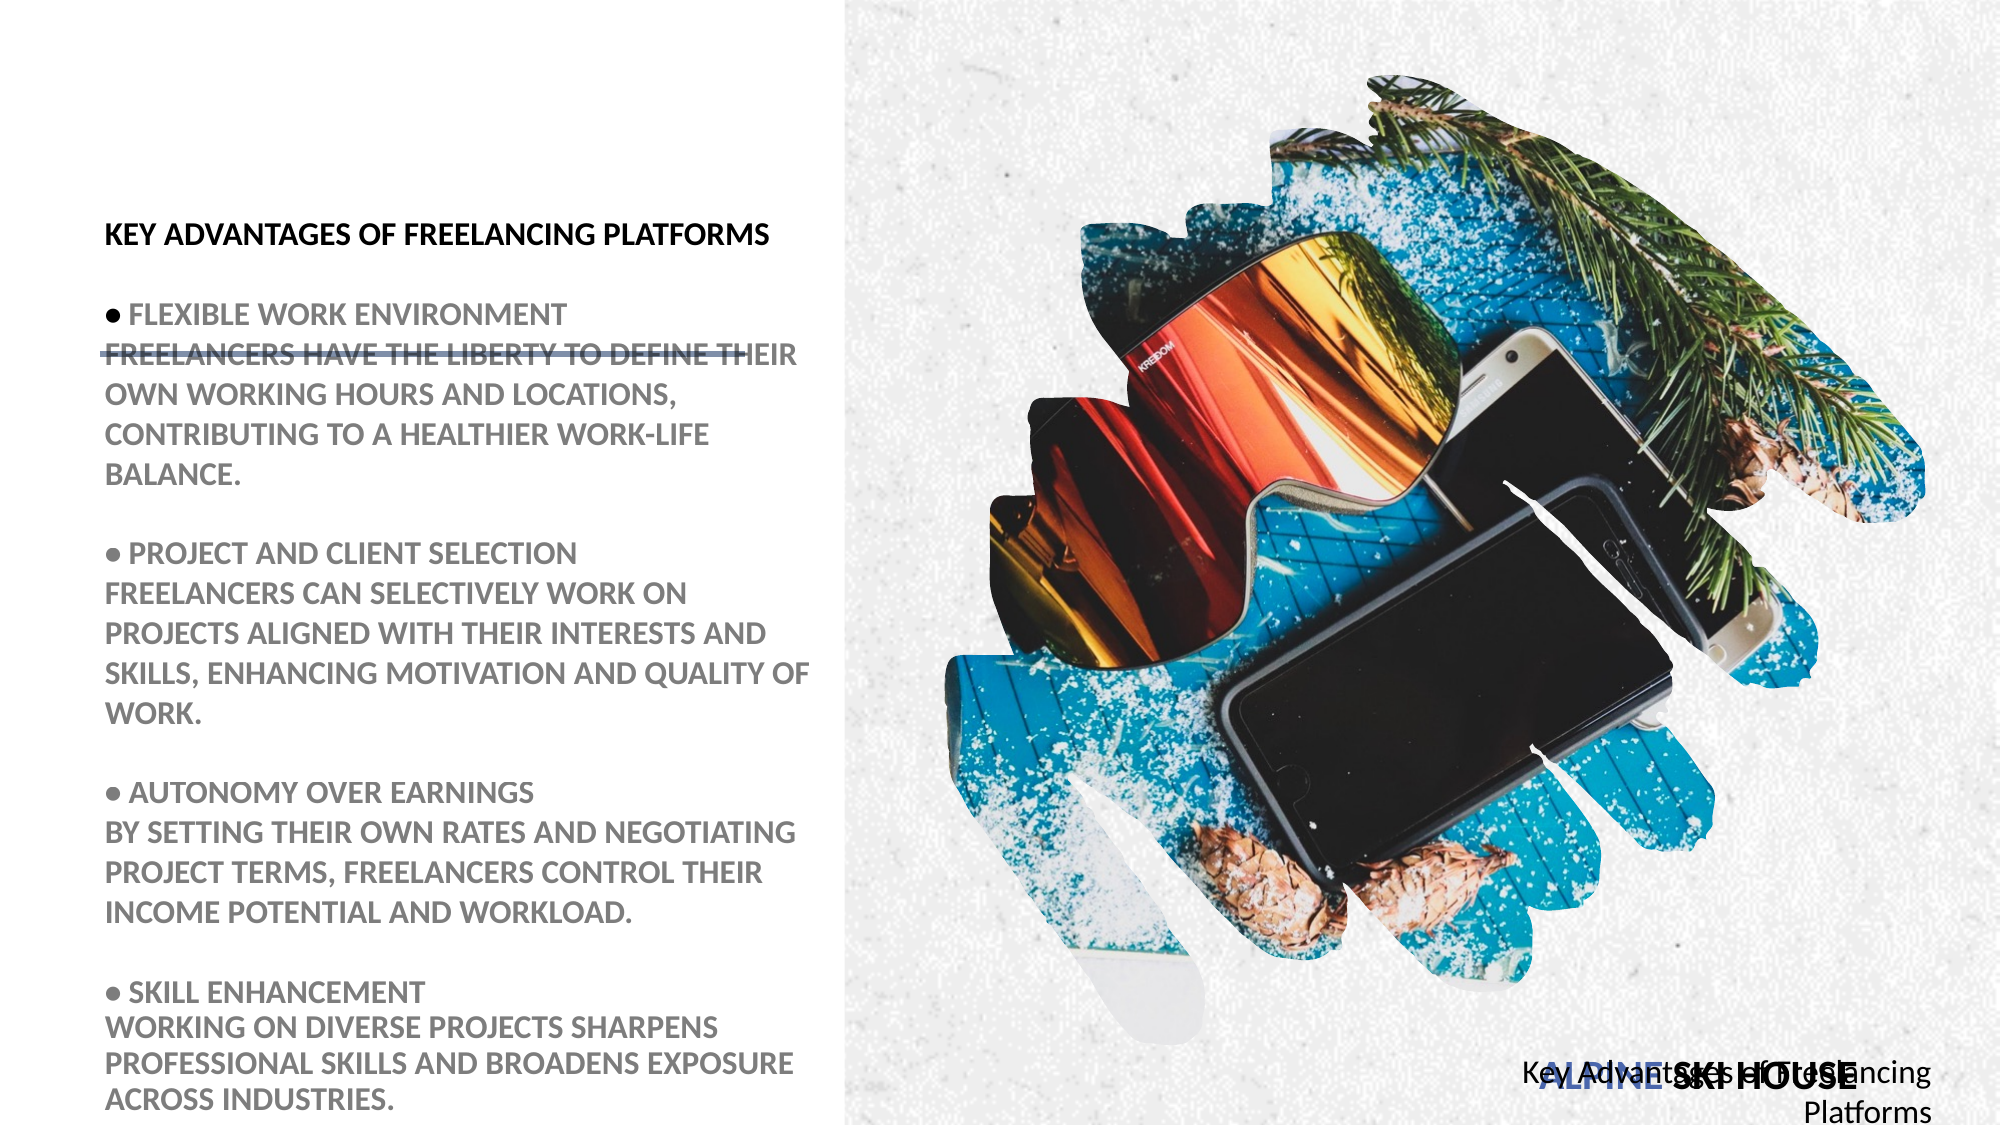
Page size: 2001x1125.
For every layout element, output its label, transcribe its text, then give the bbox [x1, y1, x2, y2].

picture [845, 0, 2000, 1125]
title Key Advantages of Freelancing Platforms • Flexible Work Environment Freelancers have the liberty to define their own working hours and locations, contributing to a healthier work-life balance. • Project and Client Selection Freelancers can selectively work on projects aligned with their interests and skills, enhancing motivation and quality of work. • Autonomy Over Earnings By setting their own rates and negotiating project terms, freelancers control their income potential and workload. • Skill Enhancement Working on diverse projects sharpens professional skills and broadens exposure across industries. [104, 37, 827, 1125]
slide_number Key Advantages of Freelancing Platforms • Flexible Work Environment Freelancers have the liberty to define their own working hours and locations, contributing to a healthier work-life balance. • Project and Client Selection Freelancers can selectively work on projects aligned with their interests and skills, enhancing motivation and quality of work. • Autonomy Over Earnings By setting their own rates and negotiating project terms, freelancers control their income potential and workload. • Skill Enhancement Working on diverse projects sharpens professional skills and broadens exposure across industries. [1496, 1042, 1947, 1103]
